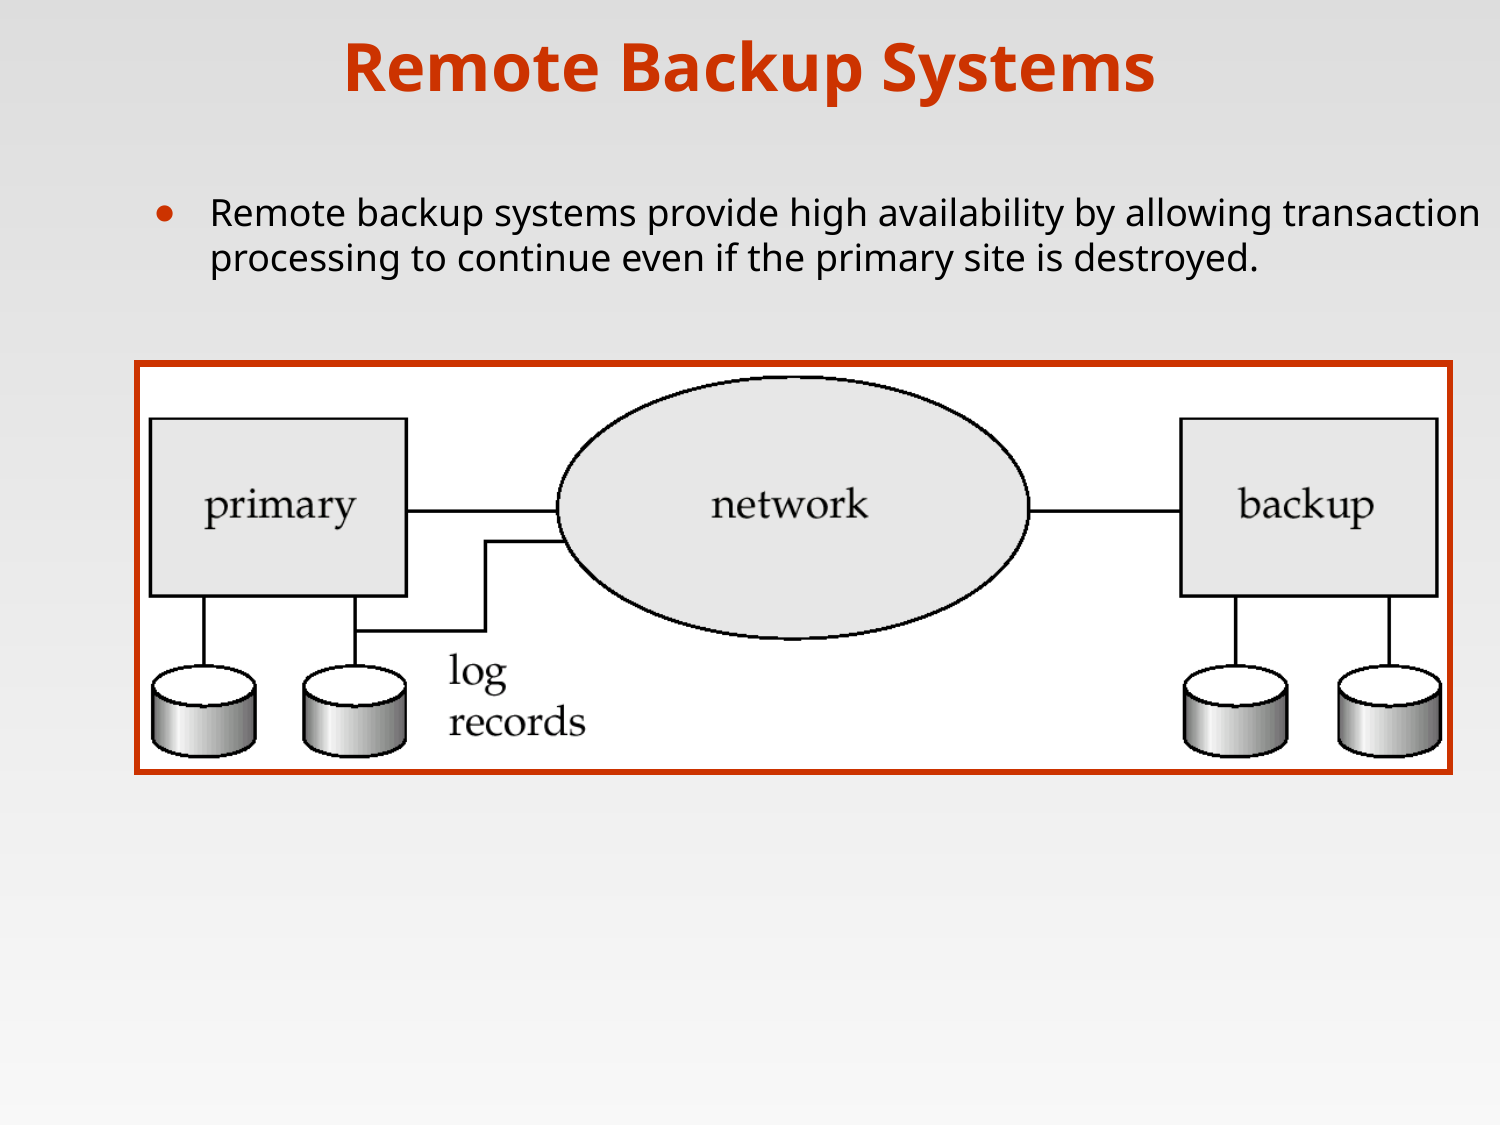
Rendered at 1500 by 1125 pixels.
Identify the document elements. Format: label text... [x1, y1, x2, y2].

title Remote Backup Systems [112, 24, 1388, 113]
list Remote backup systems provide high availability by allowing transaction processing to continue even if the primary site is destroyed. [138, 181, 1500, 369]
picture [139, 366, 1447, 769]
